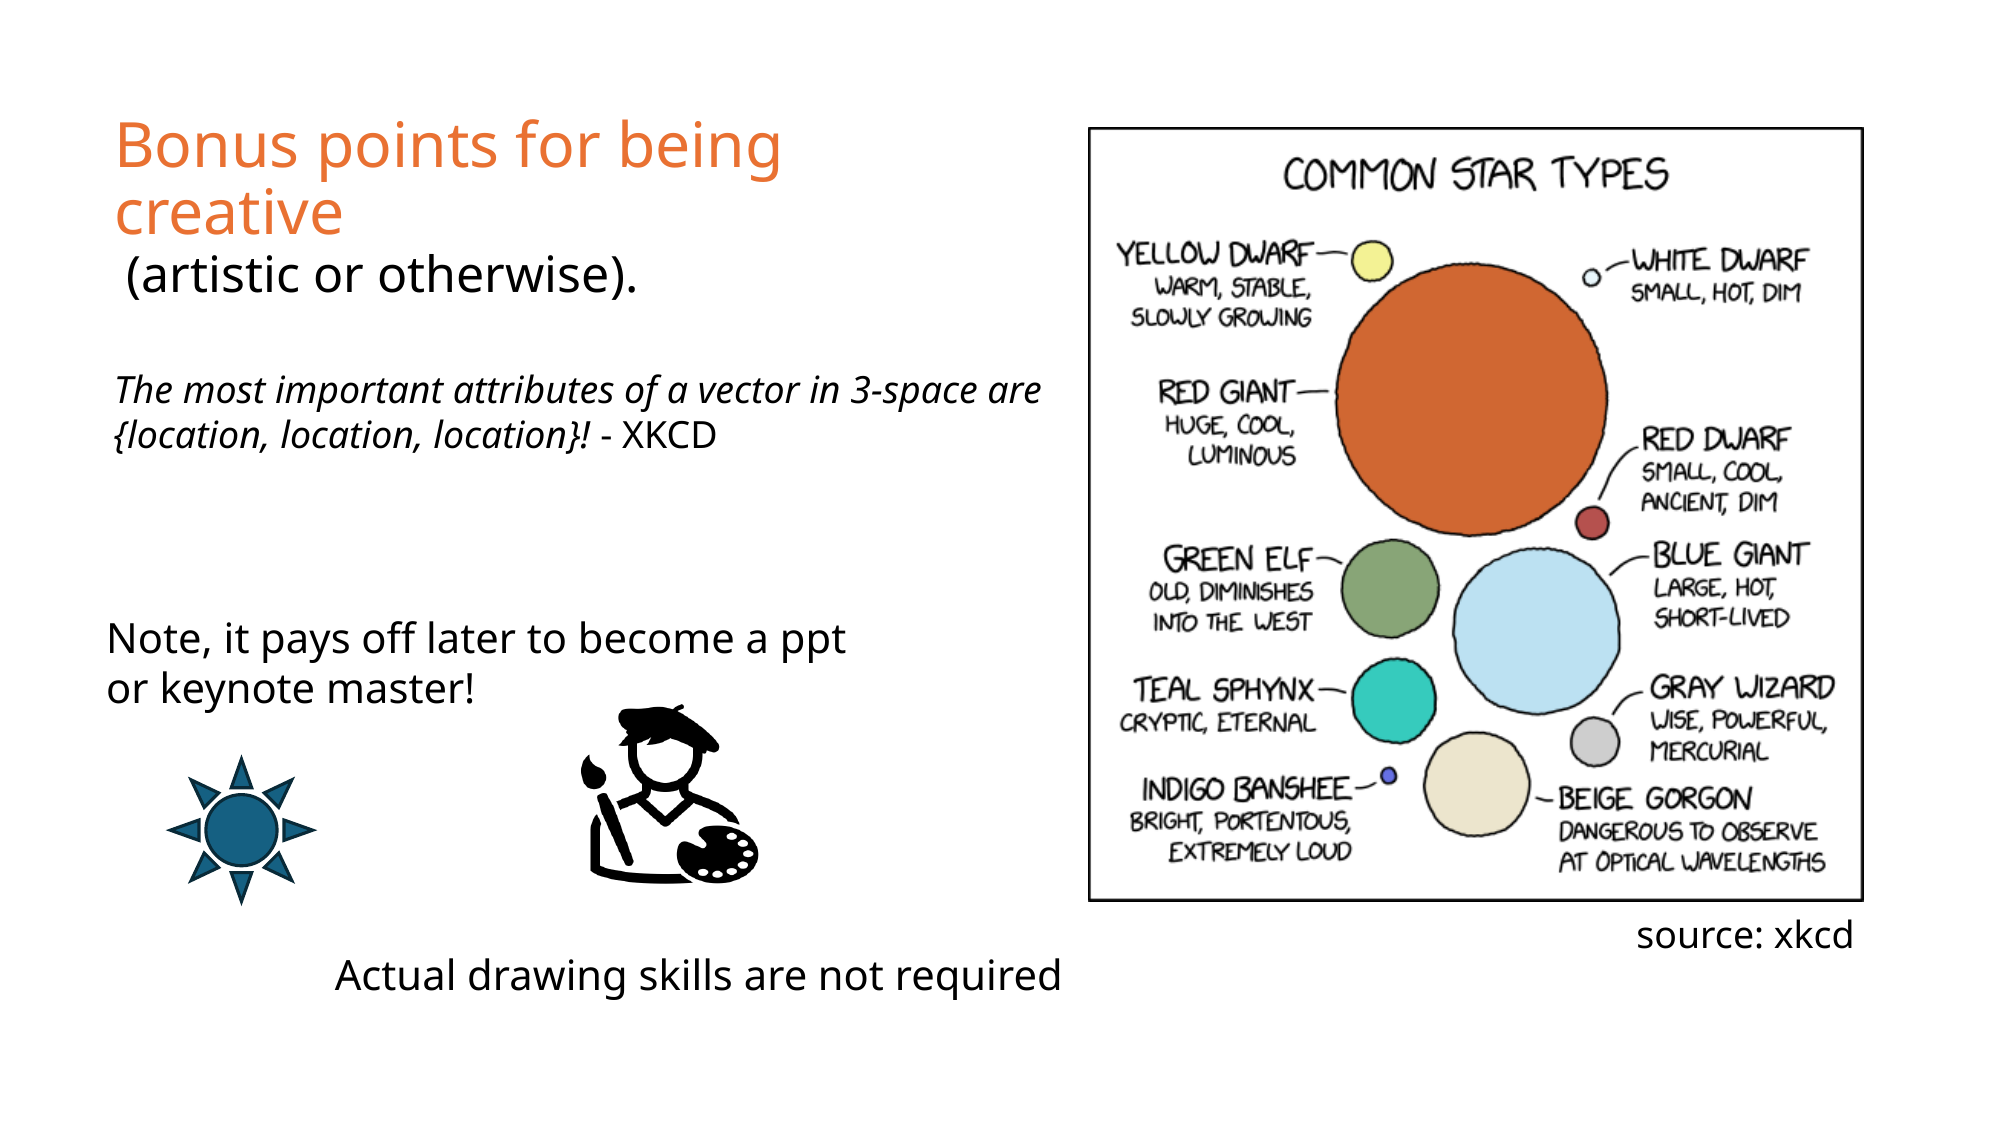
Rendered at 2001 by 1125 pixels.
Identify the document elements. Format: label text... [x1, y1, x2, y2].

text_box The most important attributes of a vector in 3-space are {location, location, location}! - XKCD [99, 359, 1087, 464]
text_box source: xkcd [1621, 904, 1870, 964]
text_box Note, it pays off later to become a ppt or keynote master! [91, 604, 868, 720]
title Bonus points for being creative [99, 118, 930, 234]
text_box [261, 850, 296, 884]
text_box [187, 776, 222, 811]
text_box (artistic or otherwise). [99, 234, 1000, 310]
text_box [204, 793, 279, 868]
text_box [282, 817, 318, 843]
picture [1087, 126, 1865, 902]
text_box [187, 850, 222, 884]
text_box [229, 754, 254, 790]
text_box [261, 776, 296, 811]
text_box Actual drawing skills are not required [320, 941, 1078, 1007]
text_box [229, 871, 254, 907]
picture [552, 677, 778, 902]
text_box [165, 817, 201, 843]
